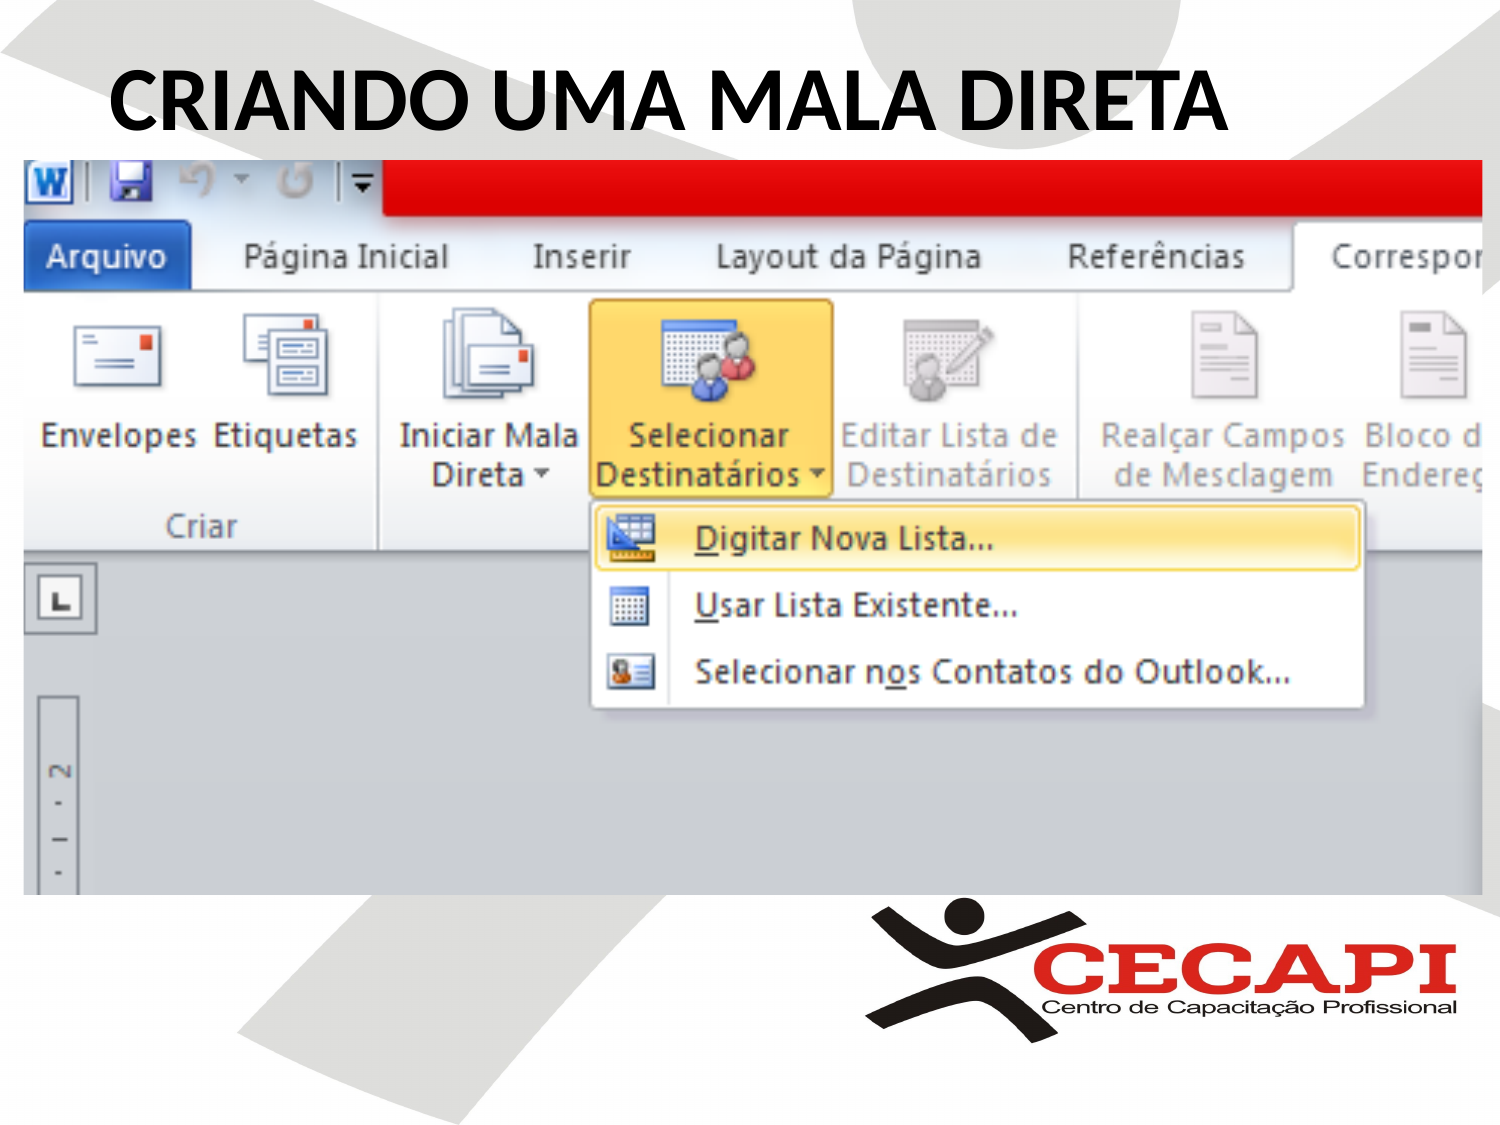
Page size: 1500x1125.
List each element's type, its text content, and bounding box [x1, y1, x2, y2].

picture [0, 0, 1500, 1125]
title CRIANDO UMA MALA DIRETA [0, 0, 1346, 188]
